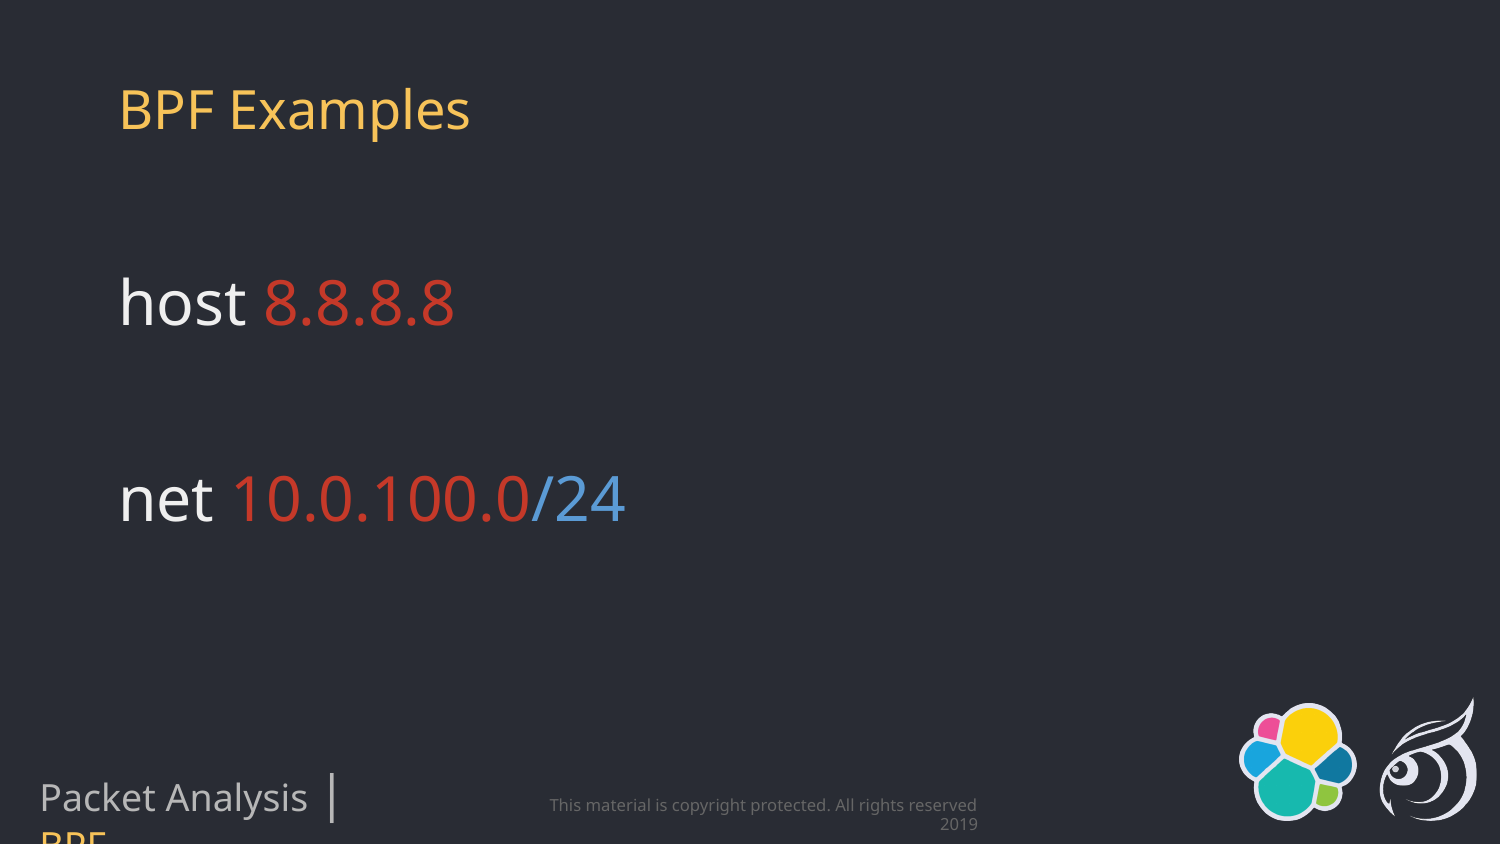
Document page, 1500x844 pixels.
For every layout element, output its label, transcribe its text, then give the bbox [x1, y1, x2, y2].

title BPF Examples [103, 50, 1397, 174]
picture [1239, 697, 1477, 821]
list host 8.8.8.8 net 10.0.100.0/24 [103, 180, 1397, 620]
